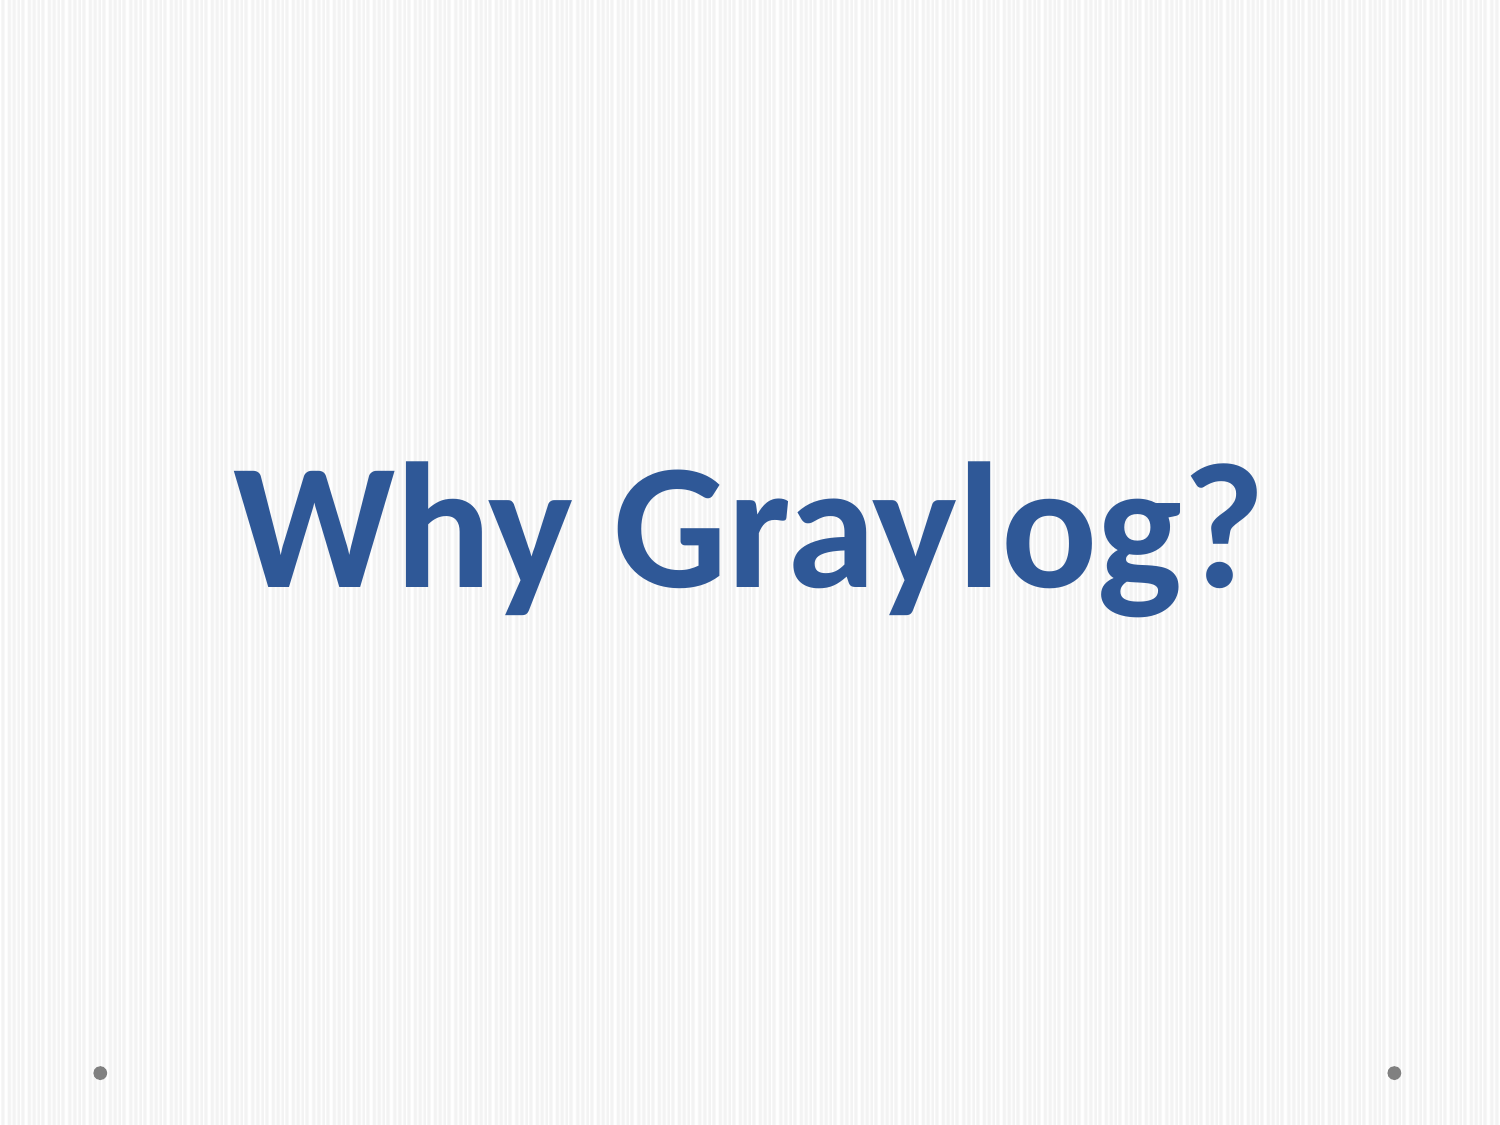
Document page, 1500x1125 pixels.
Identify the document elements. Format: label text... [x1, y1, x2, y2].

title Why Graylog? [75, 0, 1425, 1125]
